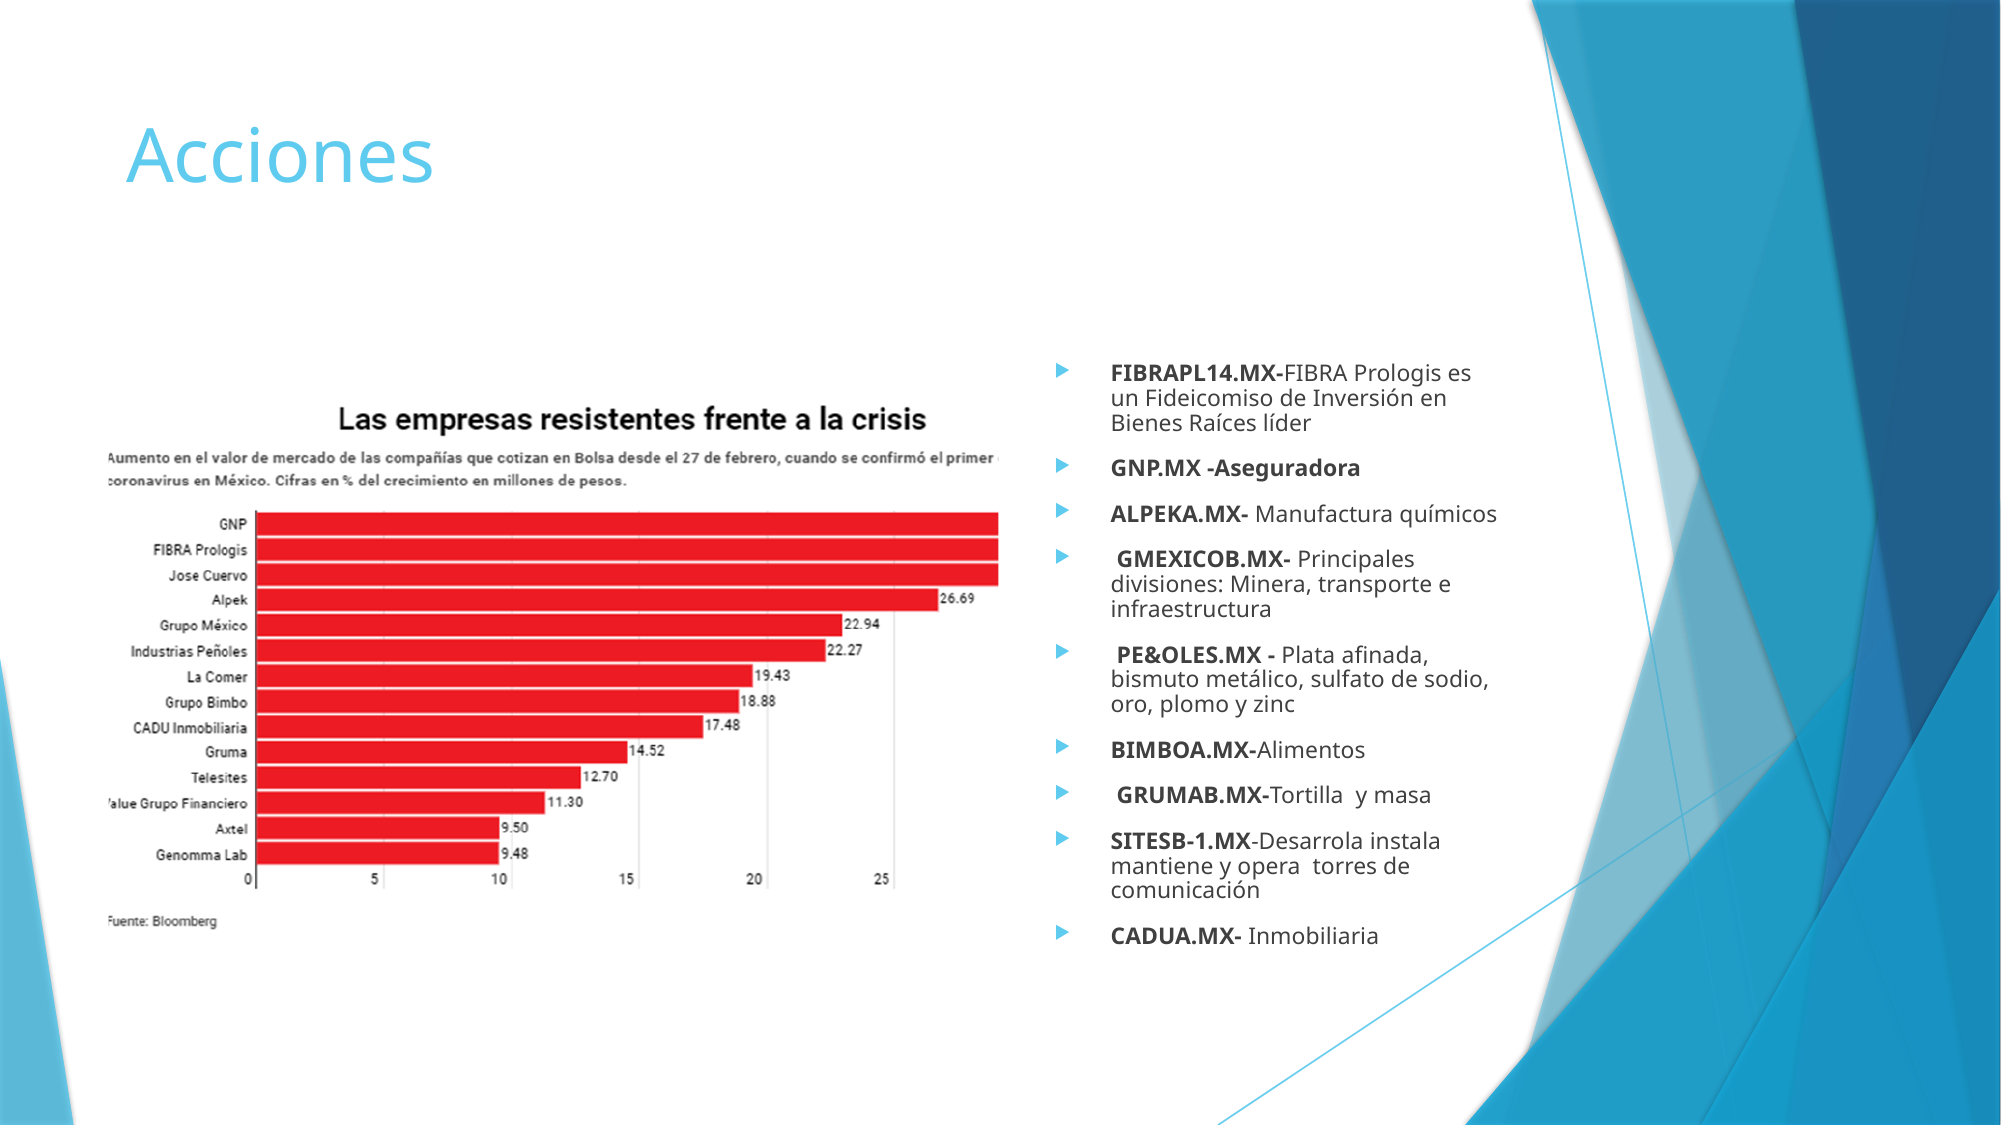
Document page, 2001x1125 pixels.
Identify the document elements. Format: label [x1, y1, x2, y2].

text_box [0, 0, 2000, 1125]
picture [108, 339, 999, 977]
